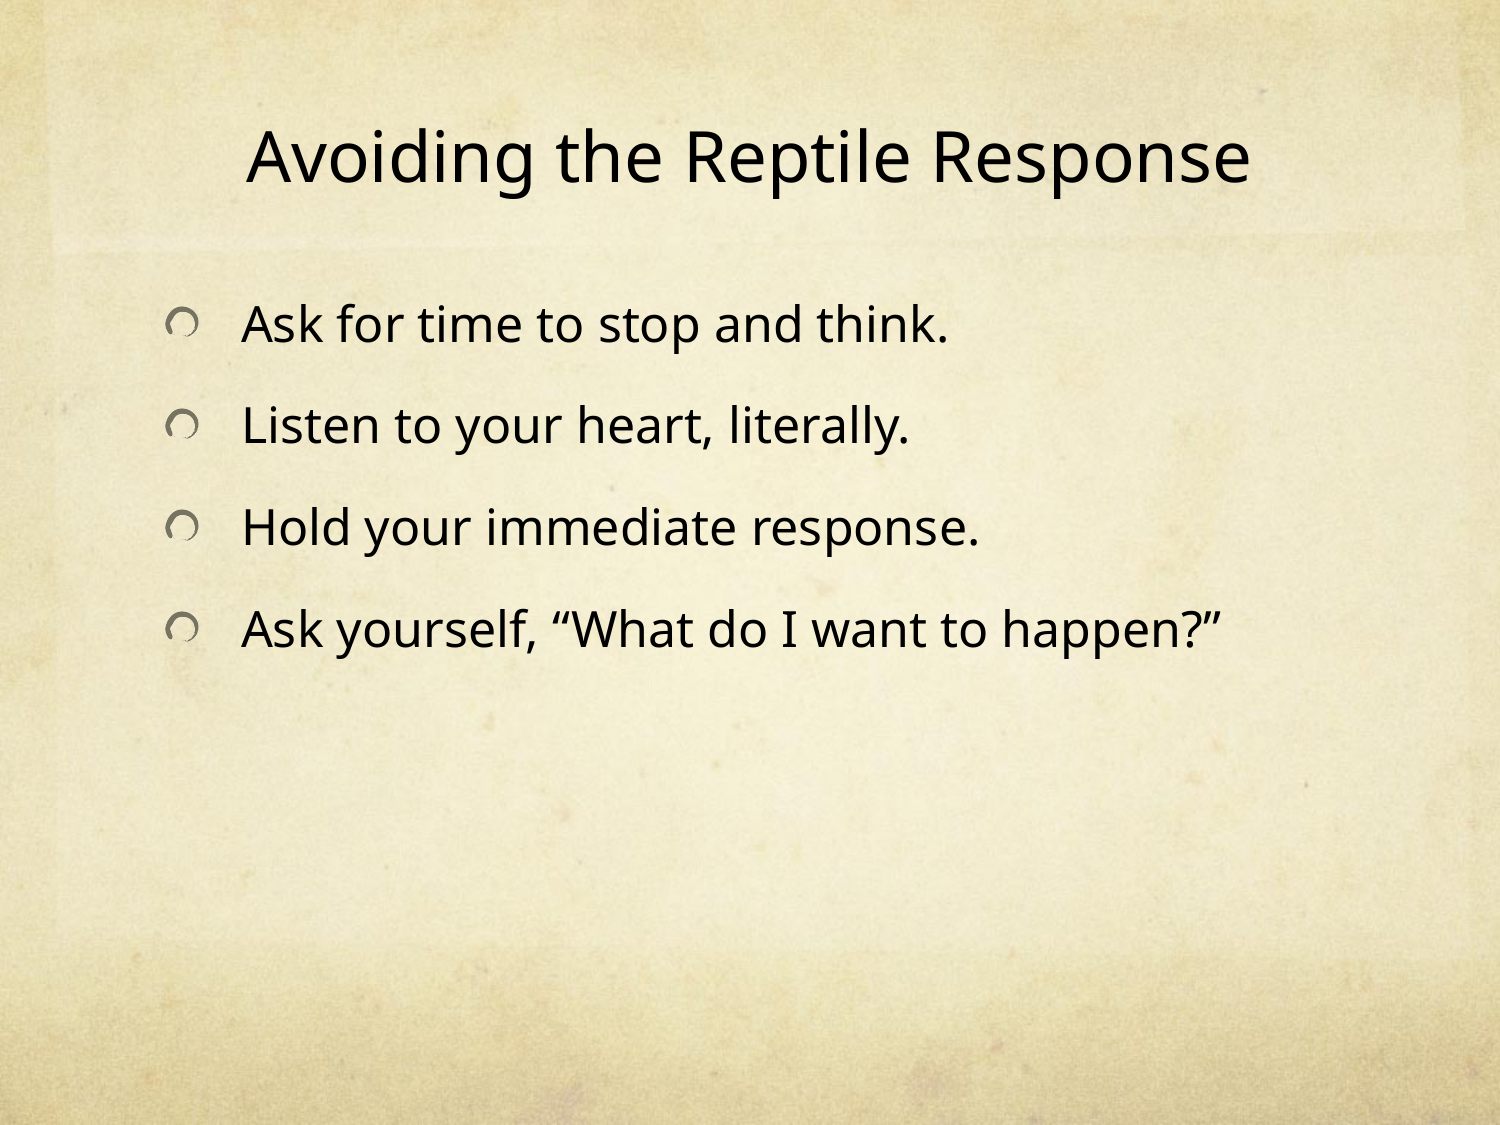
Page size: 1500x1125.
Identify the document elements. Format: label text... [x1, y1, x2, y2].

list Ask for time to stop and think. Listen to your heart, literally. Hold your immediate response. Ask yourself, “What do I want to happen?” [150, 284, 1350, 950]
picture [0, 0, 1500, 1125]
title Avoiding the Reptile Response [150, 82, 1350, 225]
